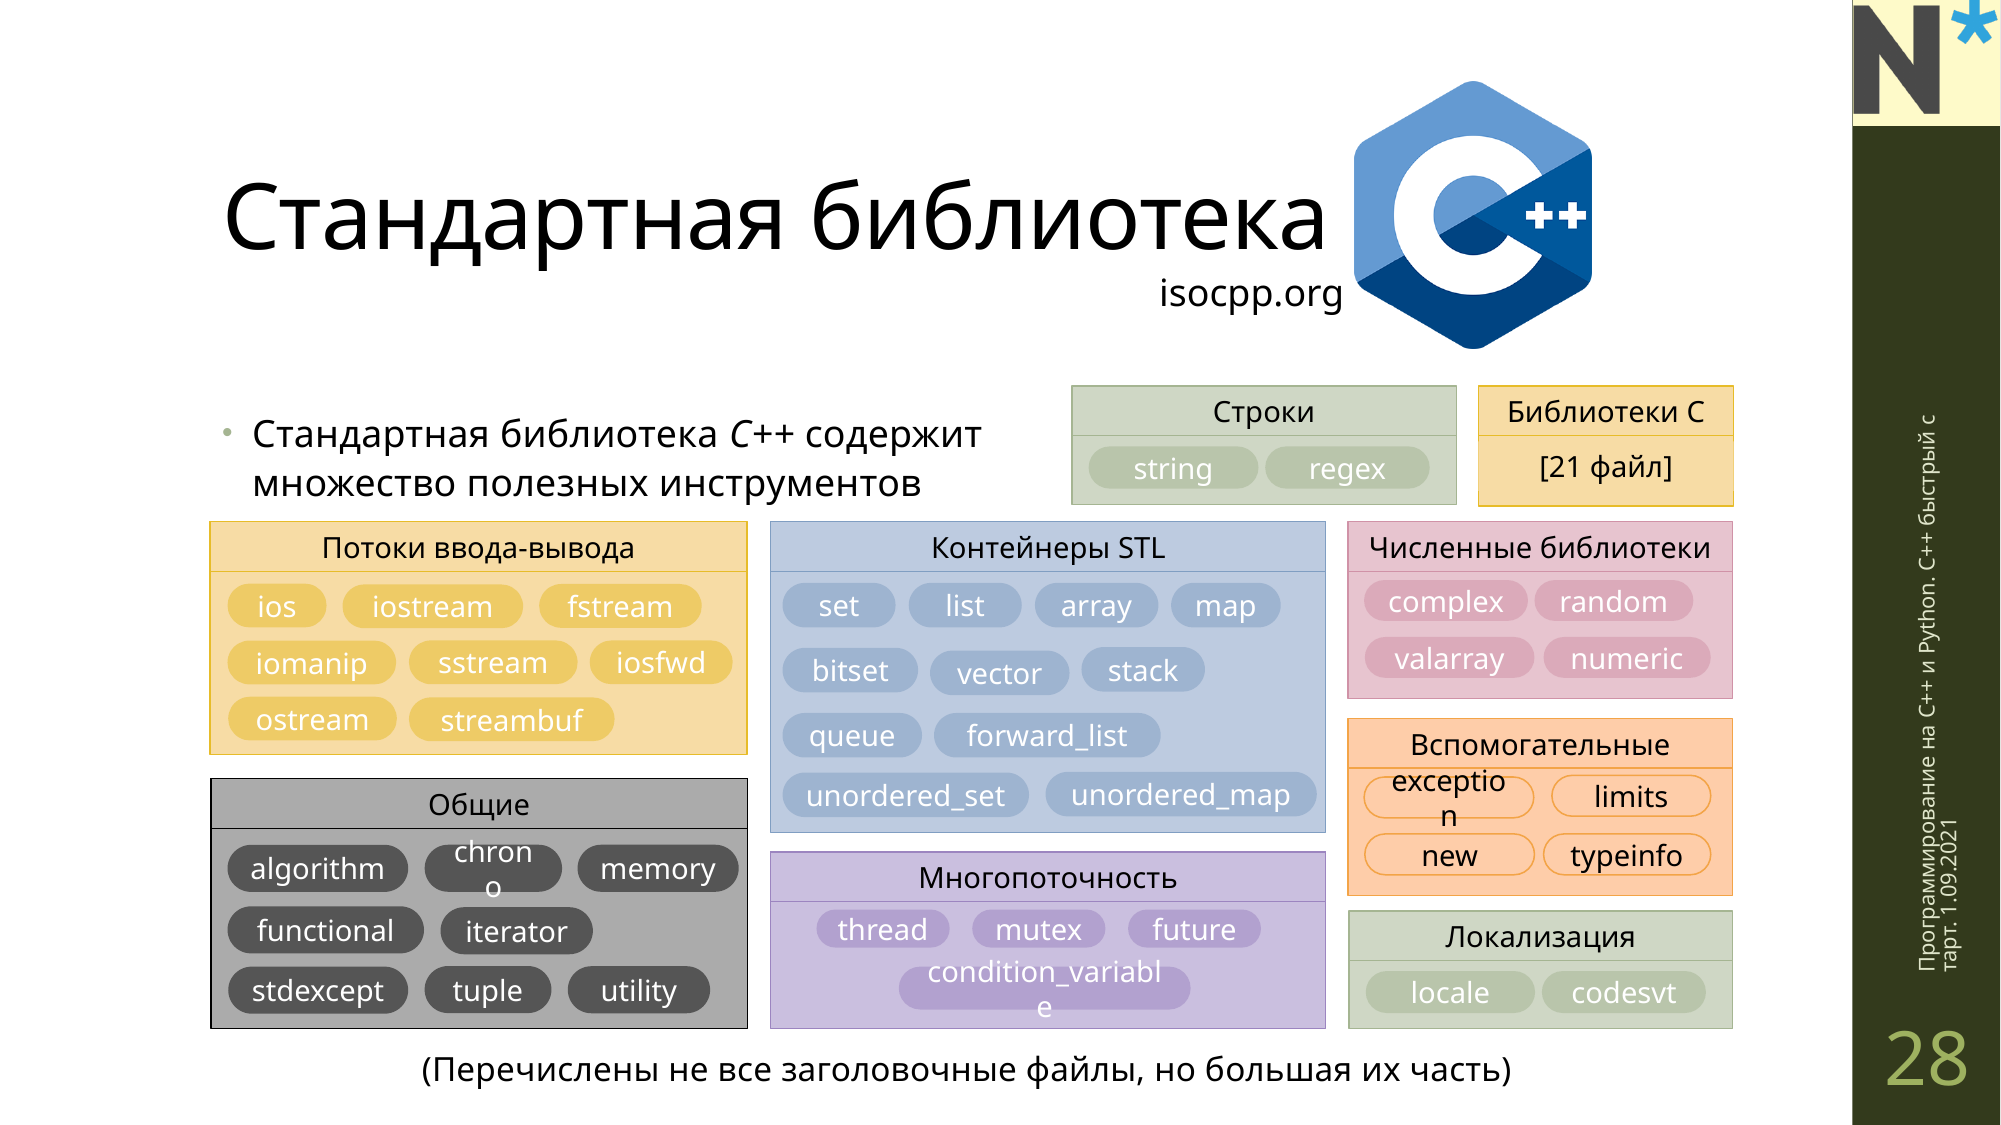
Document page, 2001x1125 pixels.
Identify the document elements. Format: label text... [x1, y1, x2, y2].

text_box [1148, 81, 1593, 350]
picture [1852, 0, 2001, 126]
footer Программирование на C++ и Python. C++ быстрый старт. 1.09.2021 [1897, 400, 1958, 988]
slide_number 28 [1852, 1012, 2000, 1110]
title Стандартная библиотека [206, 60, 1797, 278]
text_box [201, 385, 1734, 1102]
